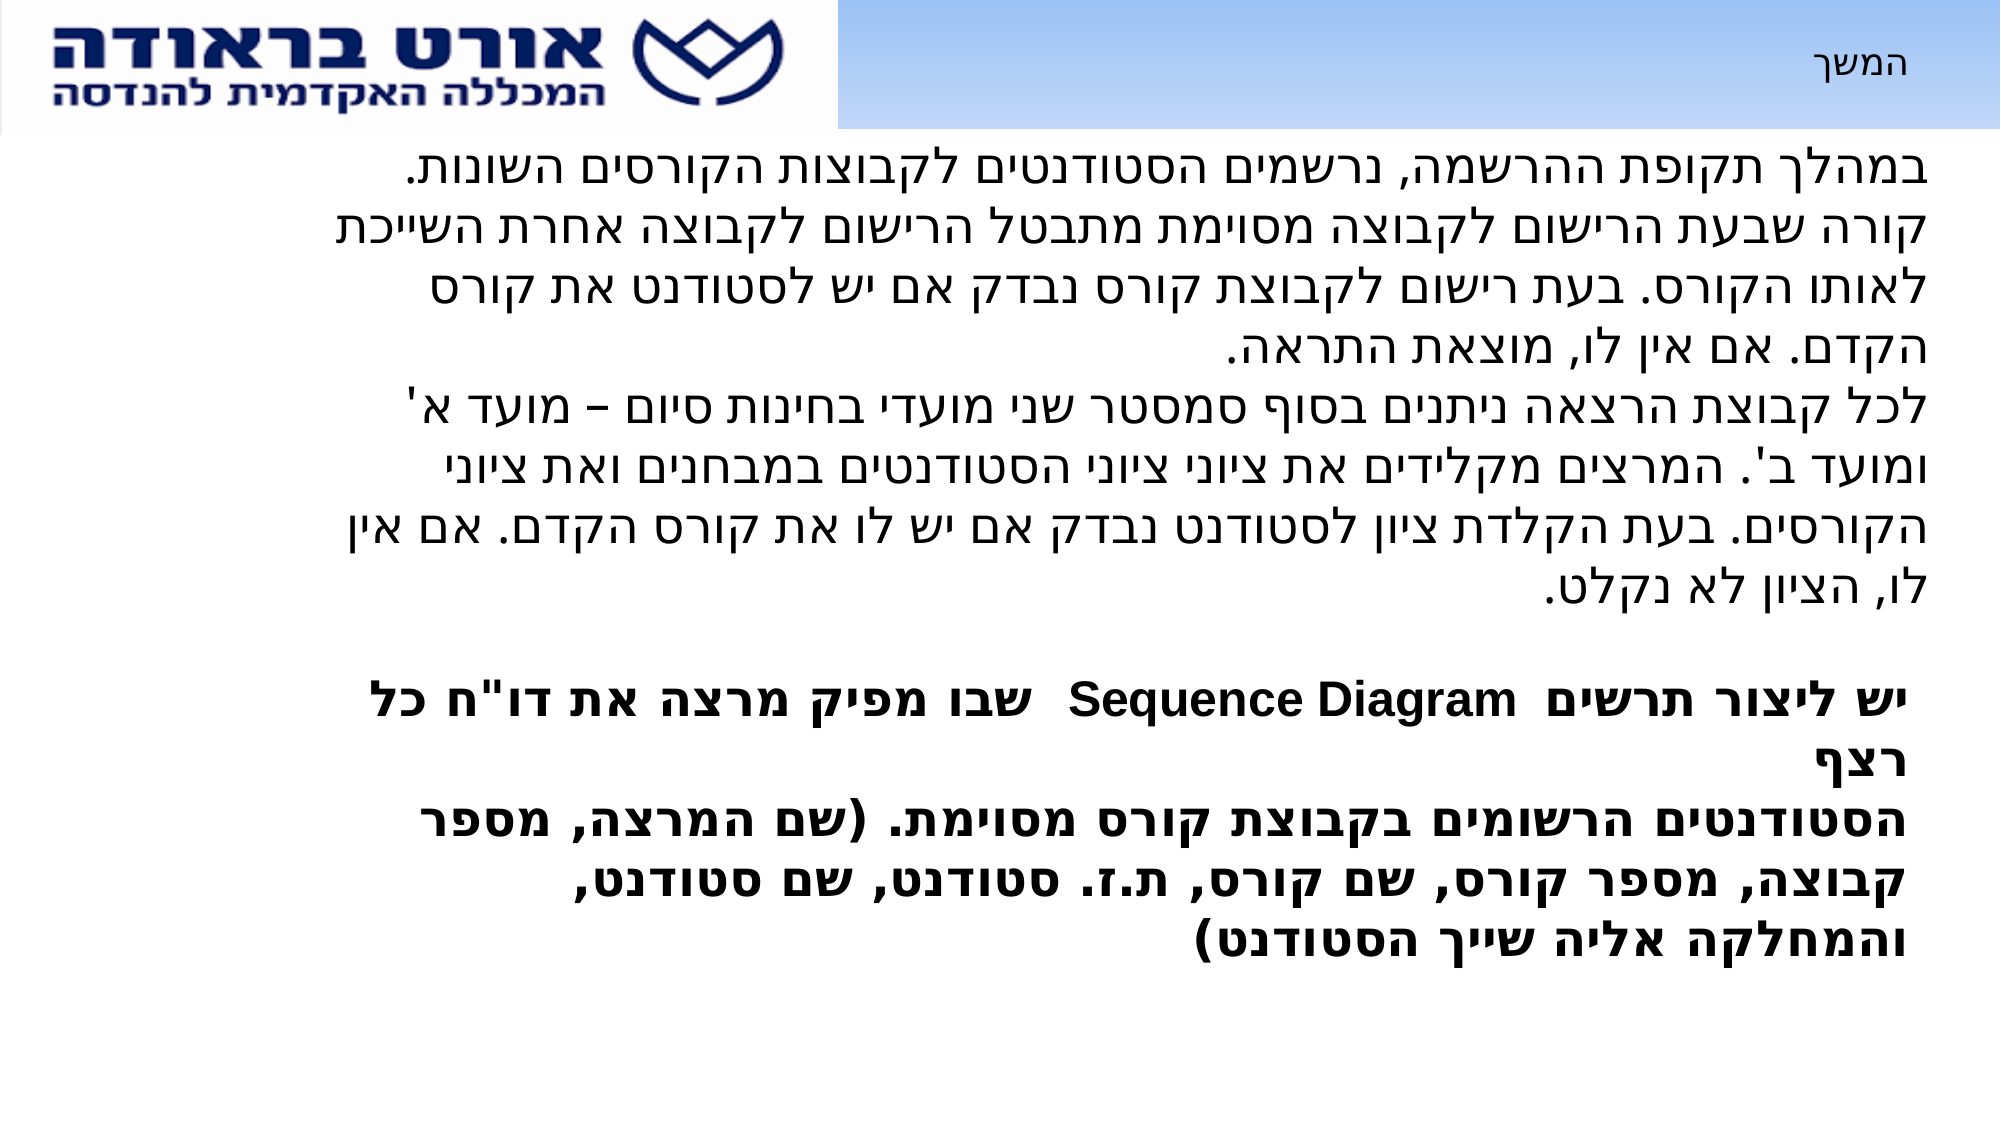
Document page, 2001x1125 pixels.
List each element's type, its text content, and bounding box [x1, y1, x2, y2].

text_box המשך [1764, 30, 1925, 91]
text_box שבו מפיק מרצה את דו"ח כל Sequence Diagram יש ליצור תרשים רצף הסטודנטים הרשומים בקבוצת קורס מסוימת. (שם המרצה, מספר קבוצה, מספר קורס, שם קורס, ת.ז. סטודנט, שם סטודנט, והמחלקה אליה שייך הסטודנט) [320, 659, 1925, 974]
text_box במהלך תקופת ההרשמה, נרשמים הסטודנטים לקבוצות הקורסים השונות. קורה שבעת הרישום לקבוצה מסוימת מתבטל הרישום לקבוצה אחרת השייכת לאותו הקורס. בעת רישום לקבוצת קורס נבדק אם יש לסטודנט את קורס הקדם. אם אין לו, מוצאת התראה. לכל קבוצת הרצאה ניתנים בסוף סמסטר שני מועדי בחינות סיום – מועד א' ומועד ב'. המרצים מקלידים את ציוני ציוני הסטודנטים במבחנים ואת ציוני הקורסים. בעת הקלדת ציון לסטודנט נבדק אם יש לו את קורס הקדם. אם אין לו, הציון לא נקלט. [279, 125, 1946, 621]
picture [0, 0, 838, 135]
